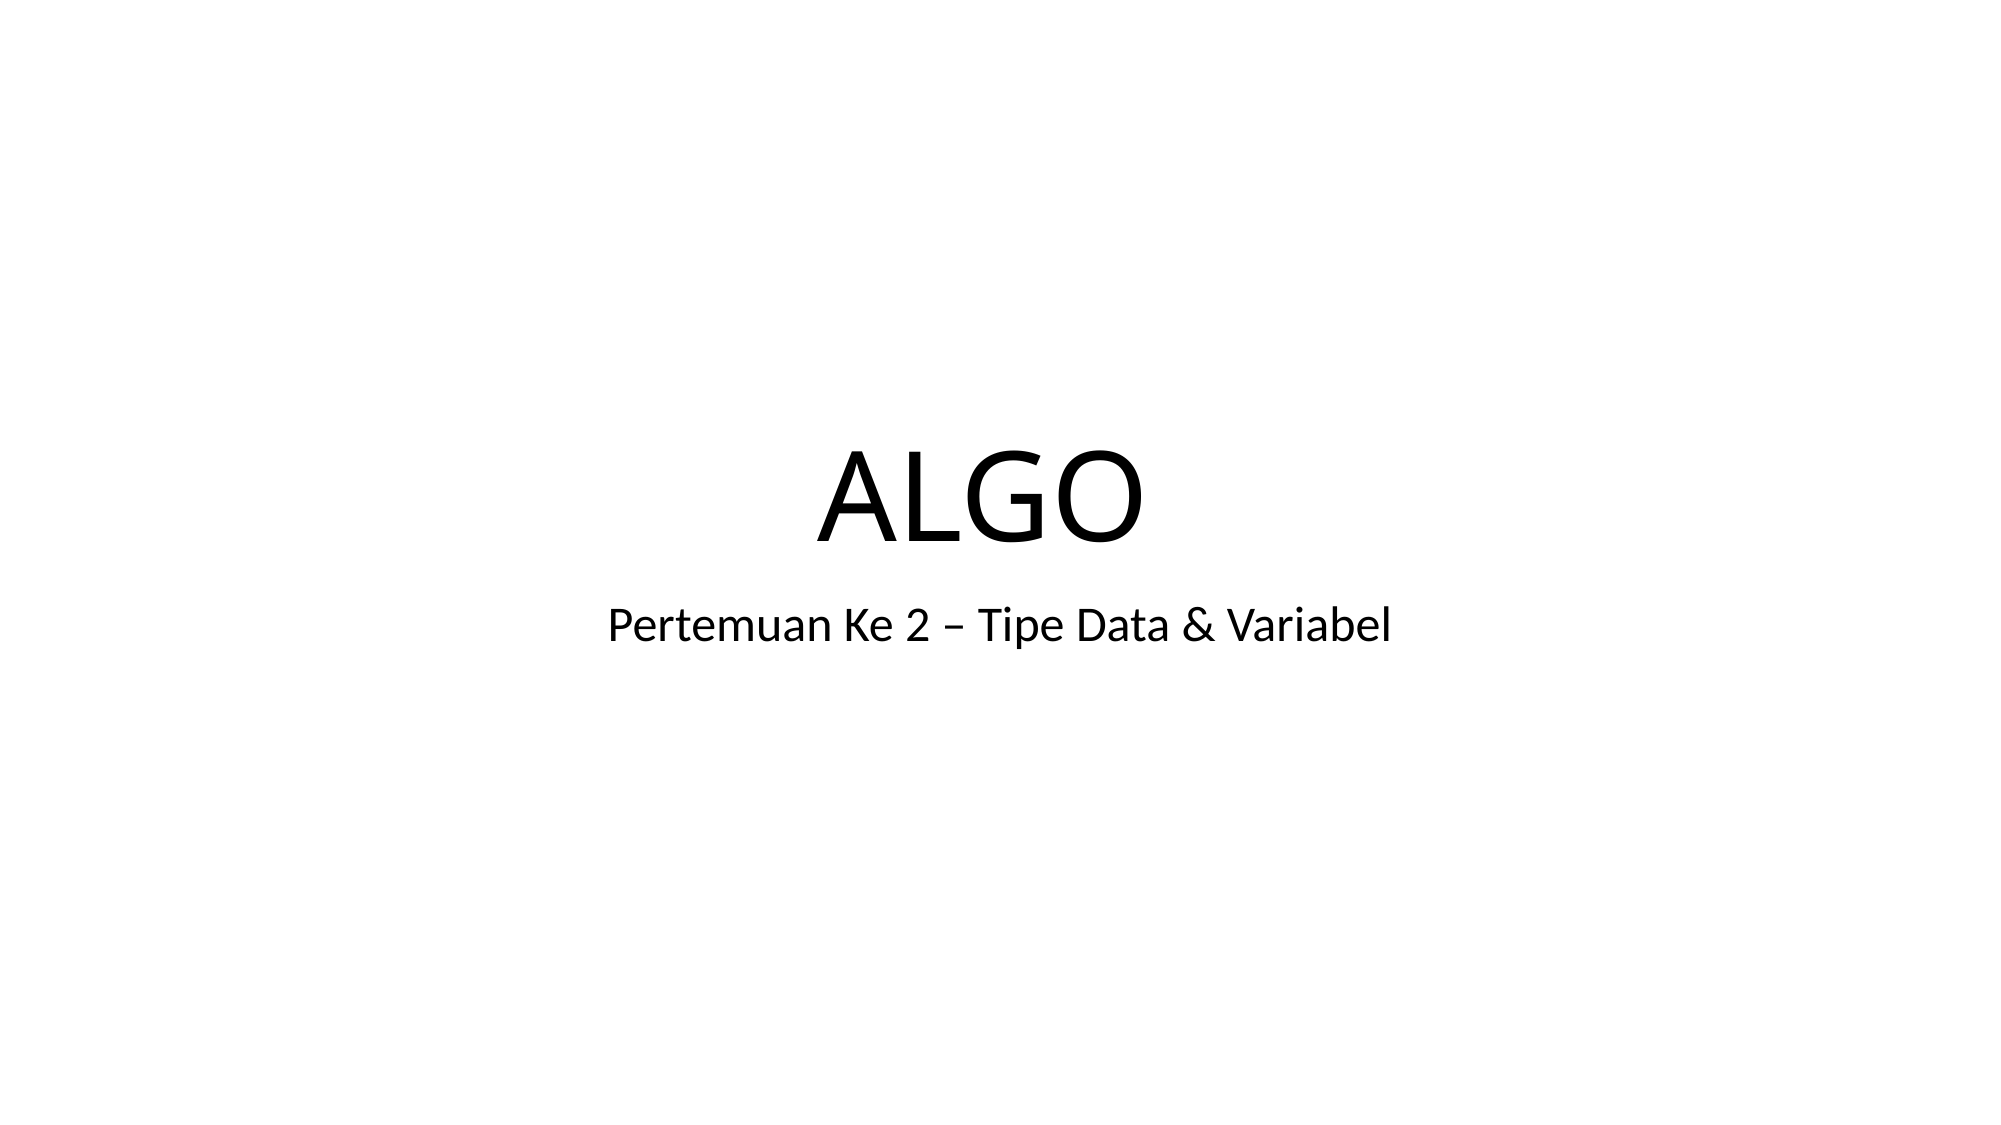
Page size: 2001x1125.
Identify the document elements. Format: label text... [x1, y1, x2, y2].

subtitle Pertemuan Ke 2 – Tipe Data & Variabel [249, 590, 1750, 863]
title ALGO [249, 184, 1750, 576]
